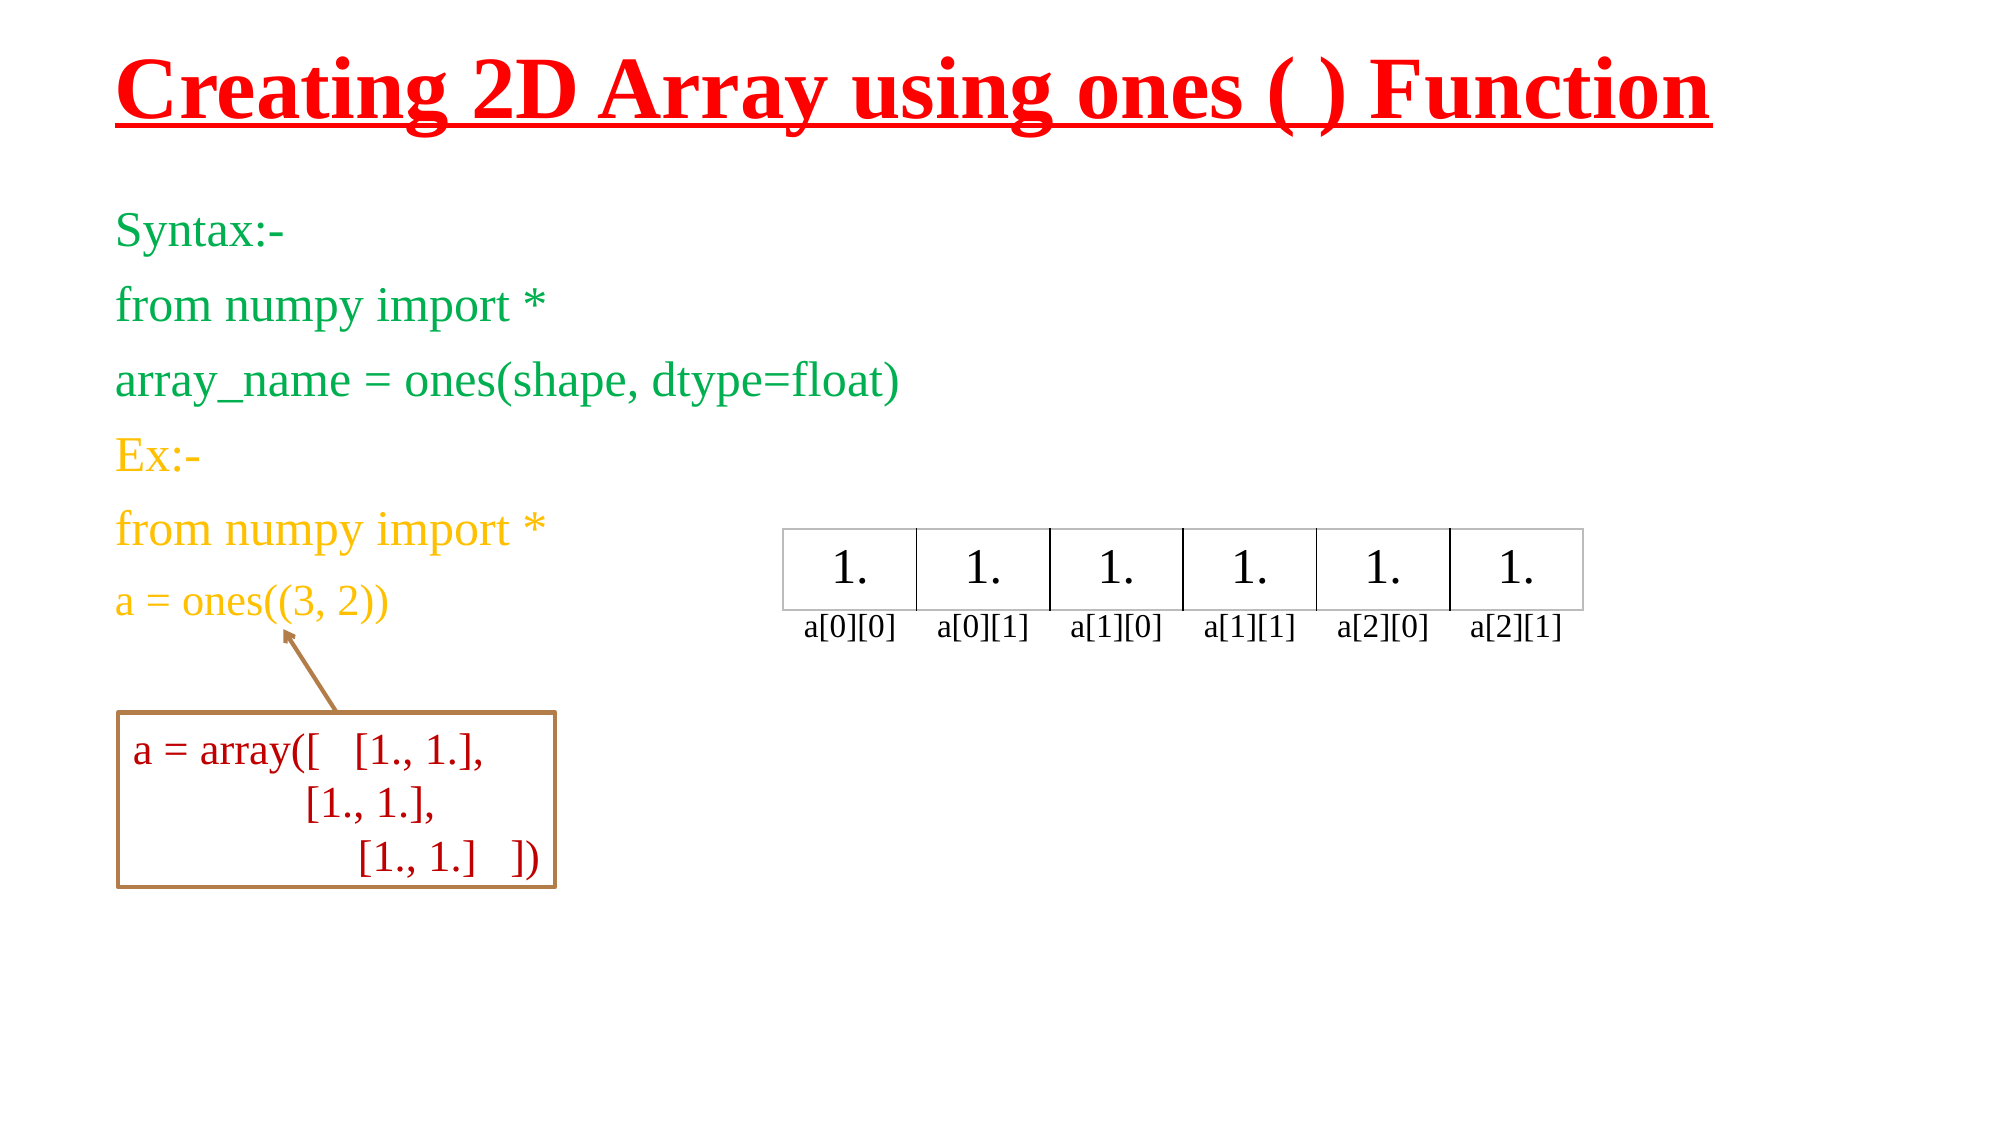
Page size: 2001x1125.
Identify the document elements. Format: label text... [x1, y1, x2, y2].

text_box a = array([ [1., 1.], [1., 1.], [1., 1.] ]) [116, 710, 557, 889]
table_header 1. [1451, 530, 1582, 598]
table_header 1. [1184, 530, 1316, 598]
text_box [282, 628, 338, 713]
table_header a[1][0] [1050, 598, 1183, 679]
table_header a[2][1] [1450, 598, 1583, 679]
table_header a[0][1] [917, 598, 1050, 679]
list Syntax:- from numpy import * array_name = ones(shape, dtype=float) Ex:- from numpy import * a = ones((3, 2)) [99, 195, 1900, 1063]
table_header a[0][0] [783, 598, 917, 679]
table_header 1. [1317, 530, 1449, 598]
table_header 1. [784, 530, 916, 598]
table_header a[2][0] [1316, 598, 1450, 679]
table_header 1. [1051, 530, 1182, 598]
table_header 1. [917, 530, 1049, 598]
title Creating 2D Array using ones ( ) Function [99, 0, 1900, 184]
table_header a[1][1] [1183, 598, 1316, 679]
